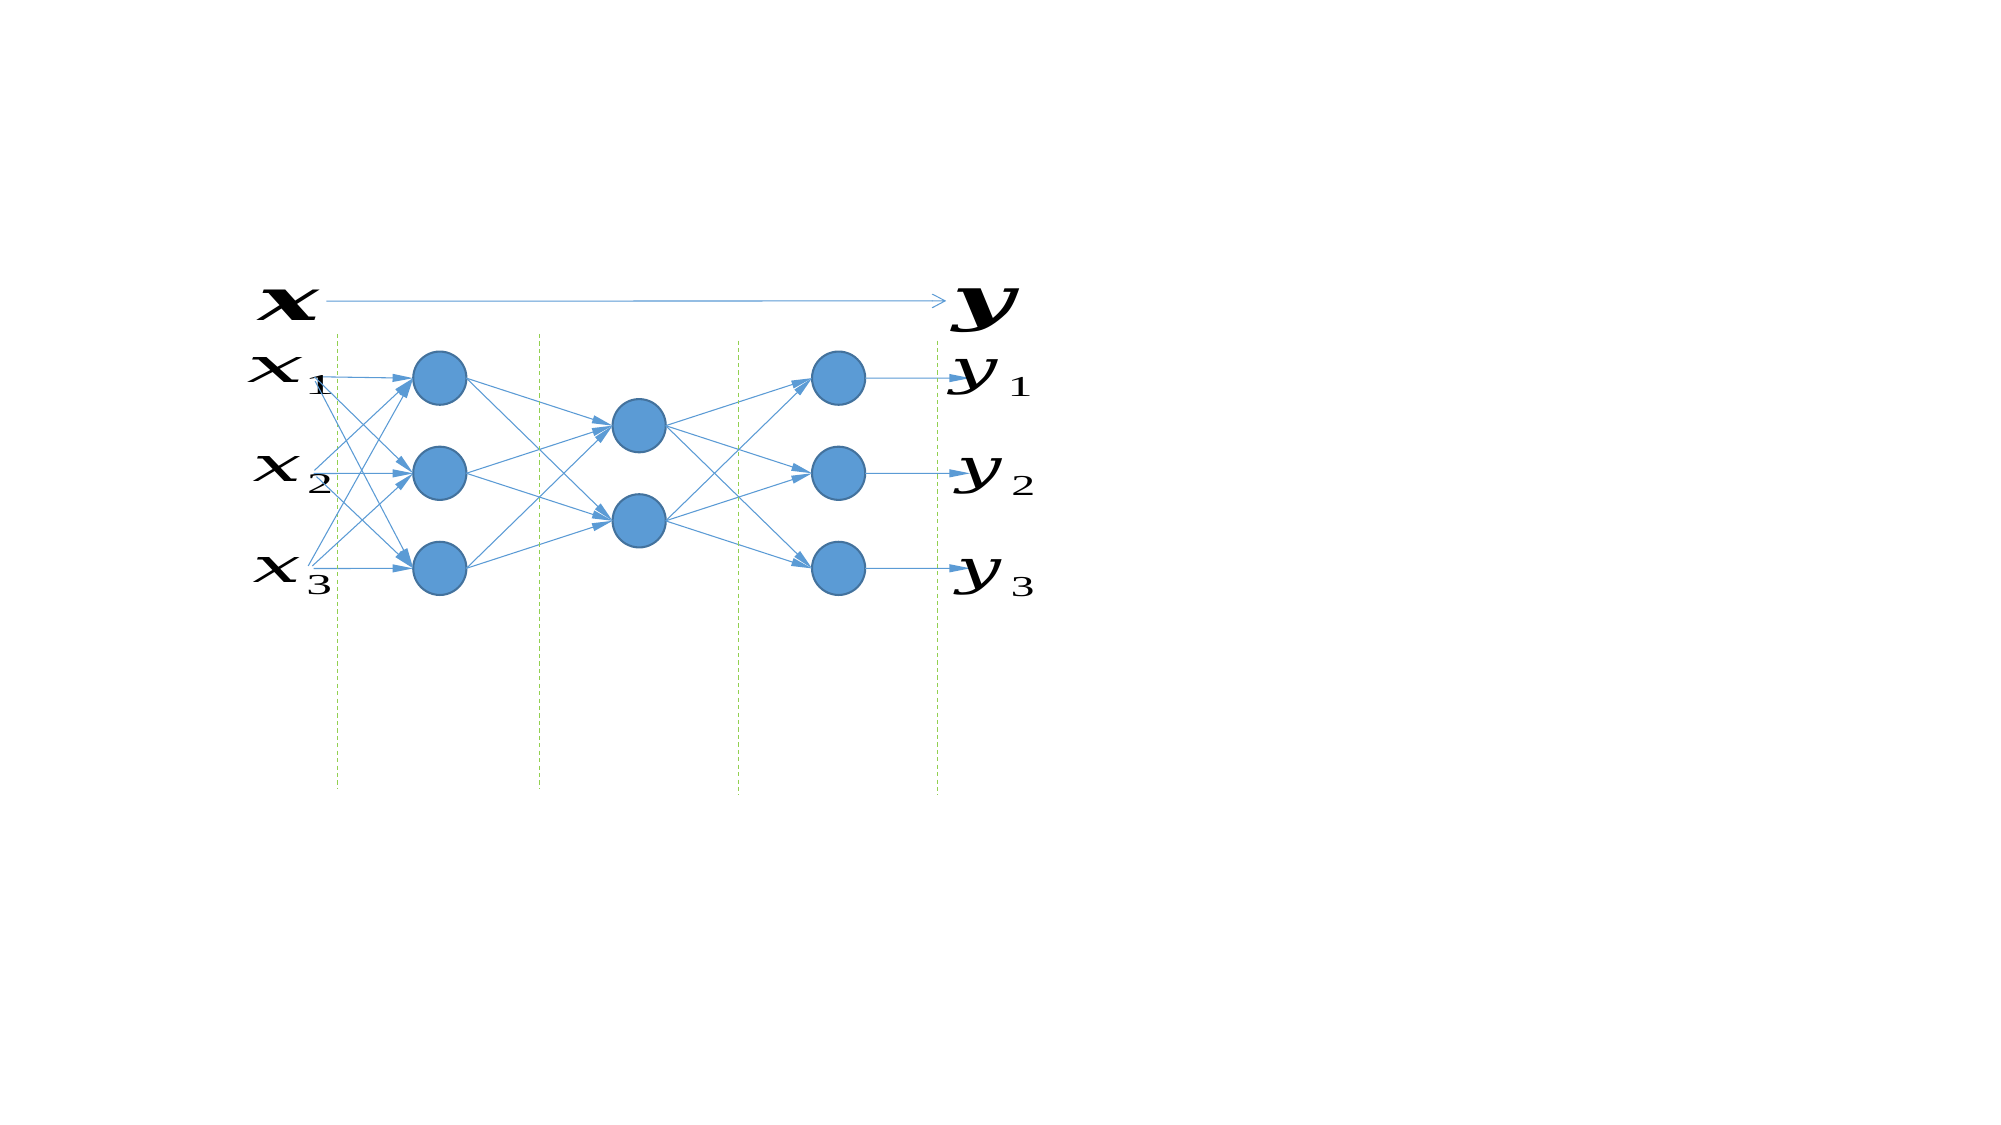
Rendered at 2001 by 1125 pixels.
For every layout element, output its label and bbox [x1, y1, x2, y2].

text_box [540, 425, 613, 473]
text_box [665, 473, 738, 520]
text_box [665, 426, 738, 473]
text_box [466, 378, 539, 425]
text_box [308, 378, 414, 566]
text_box [938, 378, 944, 569]
text_box [739, 378, 812, 426]
text_box [739, 426, 812, 473]
text_box [466, 520, 539, 569]
text_box [739, 520, 812, 569]
text_box [665, 520, 738, 569]
text_box [944, 342, 1034, 603]
text_box [466, 473, 539, 520]
text_box [413, 351, 467, 595]
text_box [613, 399, 665, 548]
text_box [665, 378, 738, 426]
text_box [739, 473, 812, 520]
text_box [811, 351, 866, 595]
text_box [865, 378, 937, 569]
text_box [540, 473, 613, 520]
text_box [466, 425, 539, 473]
text_box [540, 378, 613, 425]
text_box [540, 520, 613, 569]
